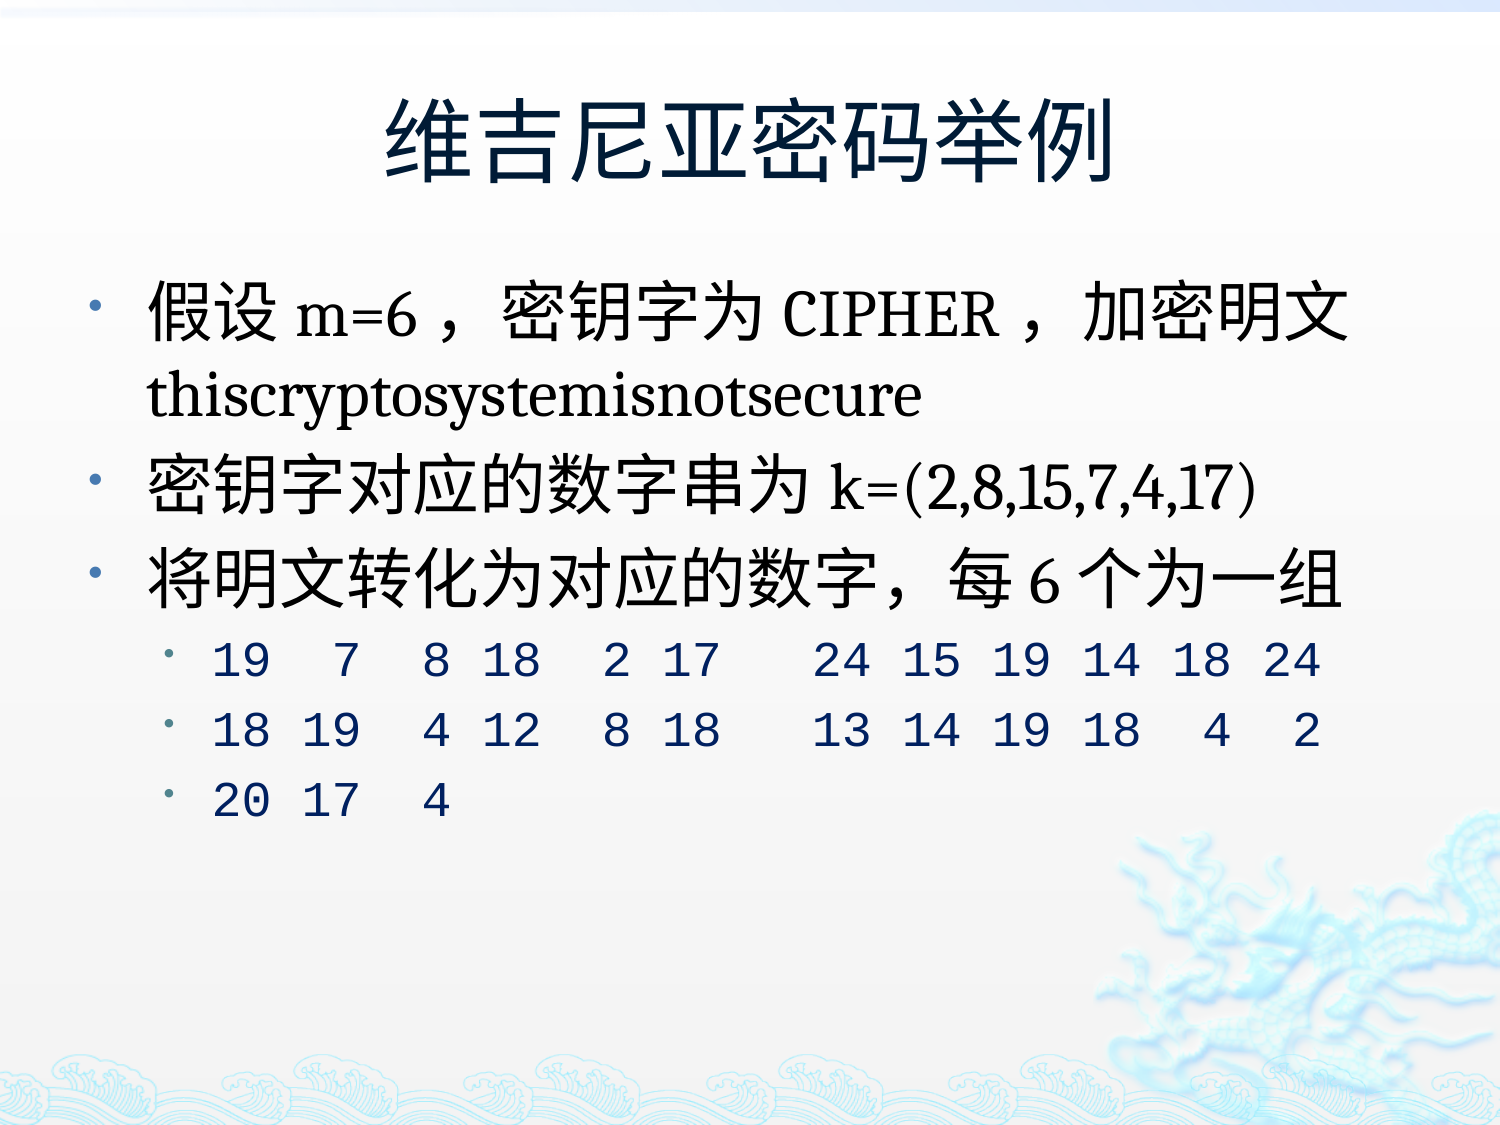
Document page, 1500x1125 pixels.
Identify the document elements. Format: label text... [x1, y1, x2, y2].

title 维吉尼亚密码举例 [75, 45, 1425, 233]
list 假设m=6，密钥字为CIPHER，加密明文 thiscryptosystemisnotsecure 密钥字对应的数字串为k=(2,8,15,7,4,17) 将明文转化为对应的数字，每6个为一组 19 7 8 18 2 17 24 15 19 14 18 24 18 19 4 12 8 18 13 14 19 18 4 2 20 17 4 [75, 262, 1425, 1005]
